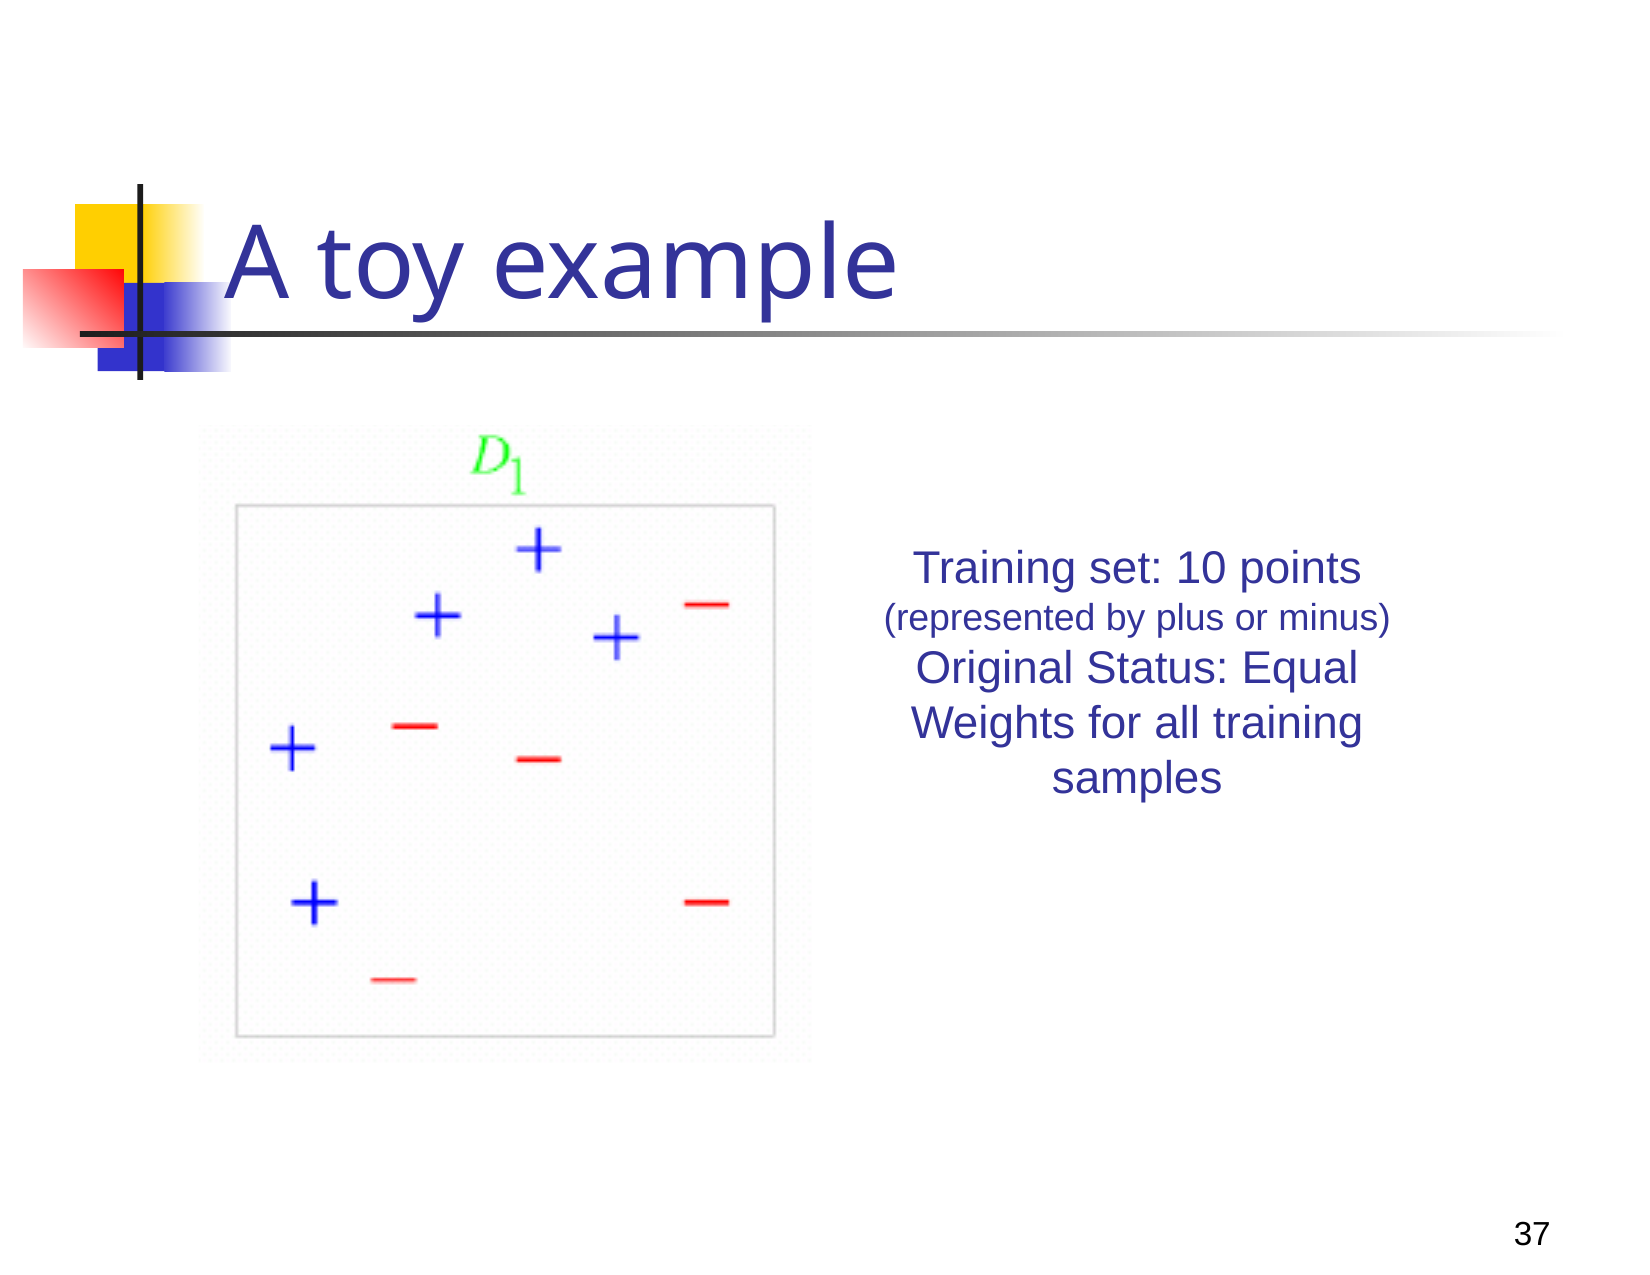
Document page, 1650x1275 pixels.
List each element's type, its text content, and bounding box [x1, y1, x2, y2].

title A toy example [207, 114, 1614, 328]
text_box Training set: 10 points (represented by plus or minus) Original Status: Equal Weights for all training samples [848, 472, 1426, 869]
slide_number 37 [1223, 1175, 1568, 1261]
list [198, 424, 812, 1063]
